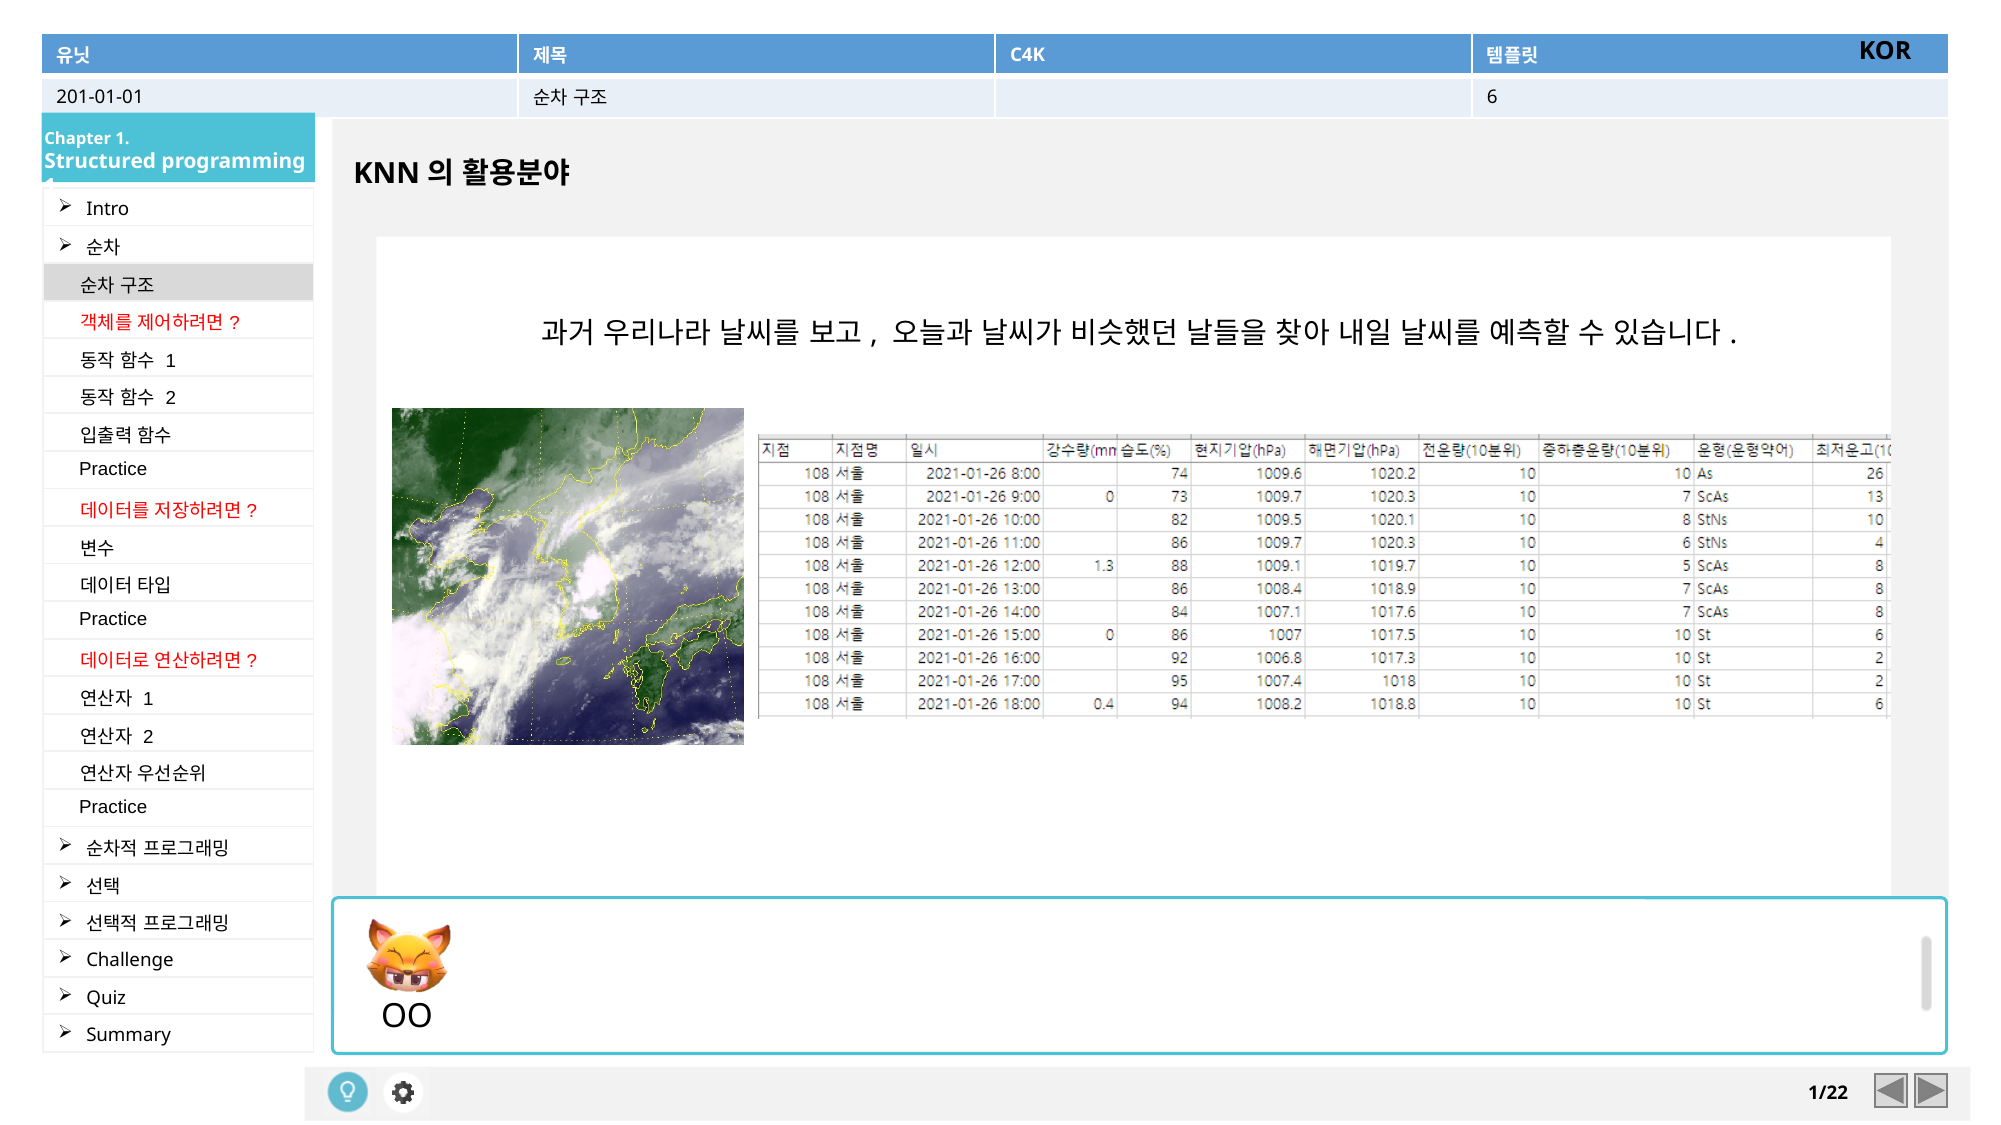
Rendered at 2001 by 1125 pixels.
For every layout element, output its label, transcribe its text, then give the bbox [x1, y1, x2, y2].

table_header 제목 [519, 34, 994, 73]
table_cell Quiz [44, 978, 313, 1013]
table_cell 변수 [44, 527, 313, 563]
table_cell 객체를 제어하려면? [44, 302, 313, 337]
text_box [332, 897, 1947, 1054]
table_cell 데이터 타입 [44, 564, 313, 600]
table_cell 데이터로 연산하려면? [44, 640, 313, 675]
table_cell 순차 구조 [519, 79, 994, 117]
table_cell Practice [44, 452, 313, 488]
table_cell 선택 [44, 865, 313, 901]
table_cell Summary [44, 1015, 313, 1051]
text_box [304, 1066, 1971, 1121]
text_box 과거 우리나라 날씨를 보고, 오늘과 날씨가 비슷했던 날들을 찾아 내일 날씨를 예측할 수 있습니다. [526, 307, 1753, 358]
text_box [375, 236, 1892, 896]
table_header C4K [996, 34, 1471, 73]
picture [758, 434, 1891, 720]
table_cell 입출력 함수 [44, 414, 313, 450]
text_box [29, 110, 330, 183]
table_cell 연산자 우선순위 [44, 752, 313, 788]
table_cell 동작 함수 2 [44, 377, 313, 412]
table_cell 201-01-01 [42, 79, 517, 117]
table_cell 데이터를 저장하려면? [44, 489, 313, 525]
table_header Intro [44, 189, 313, 225]
table_cell 동작 함수 1 [44, 339, 313, 375]
picture [391, 408, 744, 745]
table_cell 6 [1473, 79, 1948, 117]
table_cell [996, 79, 1471, 117]
table_cell 순차적 프로그래밍 [44, 827, 313, 863]
table_cell Challenge [44, 940, 313, 976]
text_box KNN의 활용분야 [338, 146, 874, 197]
table_cell 연산자 1 [44, 677, 313, 713]
table_cell 연산자 2 [44, 715, 313, 750]
text_box KOR [1844, 27, 1927, 72]
table_cell Practice [44, 790, 313, 826]
table_cell 순차 구조 [44, 264, 313, 300]
table_cell Practice [44, 602, 313, 638]
table_header 유닛 [42, 34, 517, 73]
table_cell 순차 [44, 226, 313, 262]
text_box [331, 114, 1950, 904]
table_cell 선택적 프로그래밍 [44, 902, 313, 938]
table_header 템플릿 [1473, 34, 1948, 73]
